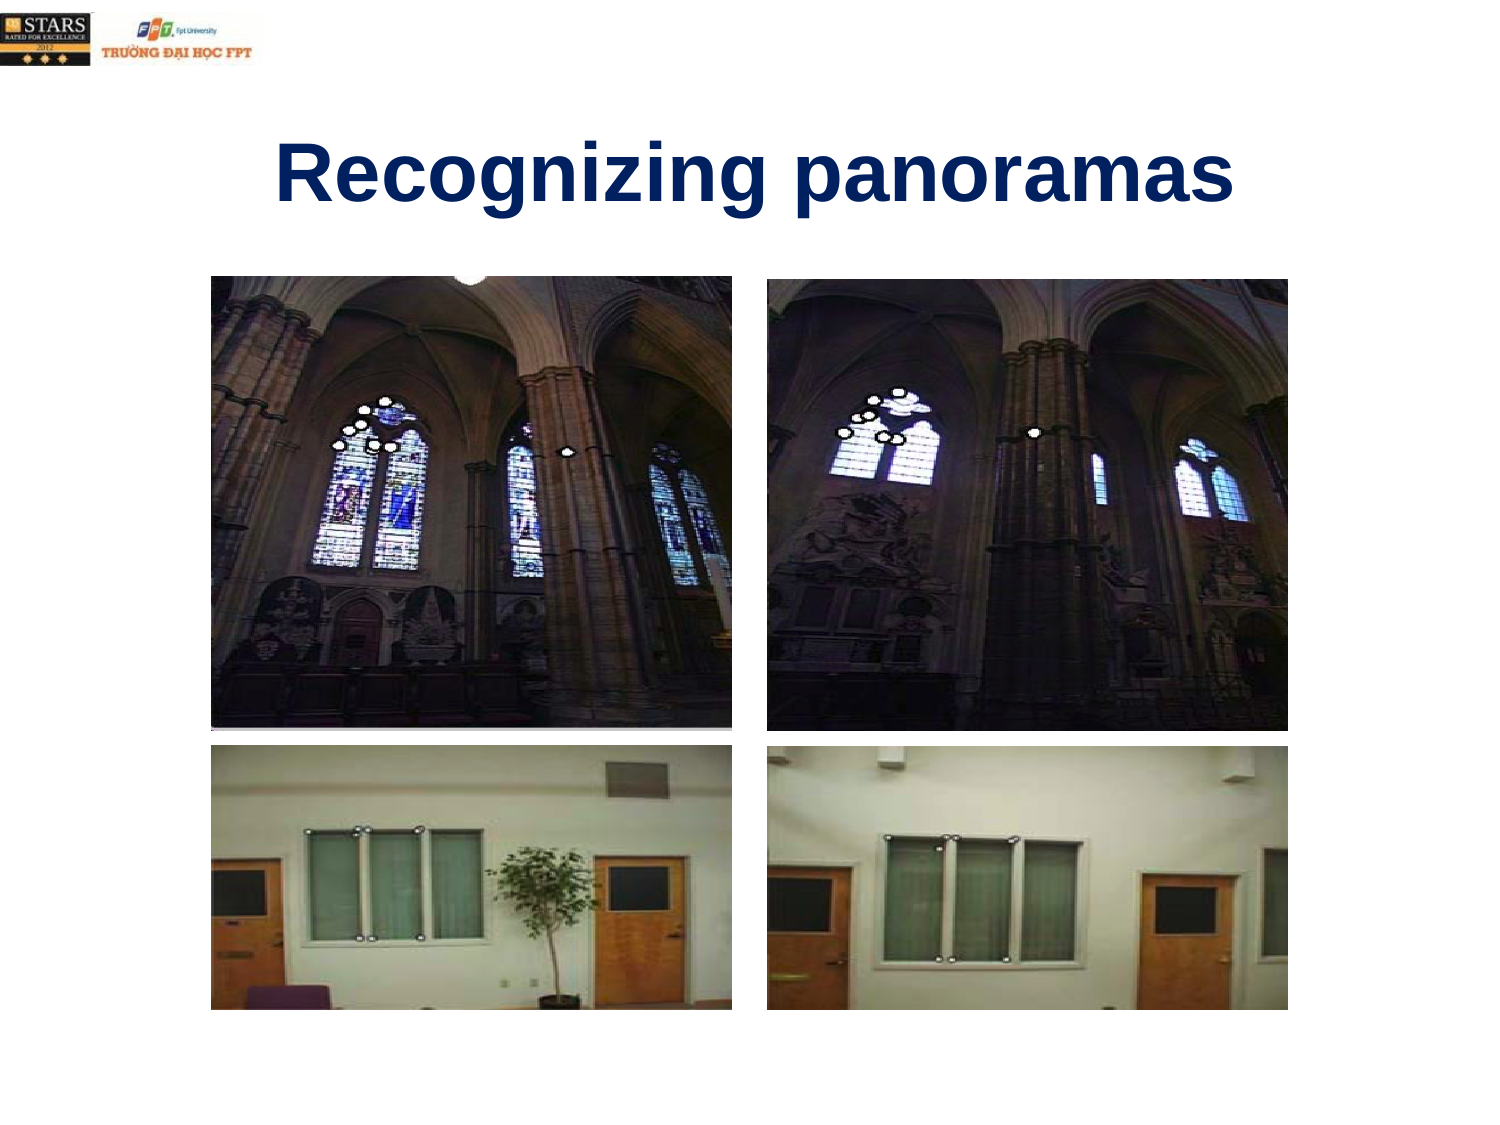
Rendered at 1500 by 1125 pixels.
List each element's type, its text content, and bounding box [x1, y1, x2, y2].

picture [191, 262, 1309, 1026]
picture [0, 12, 263, 66]
title Recognizing panoramas [80, 97, 1431, 240]
